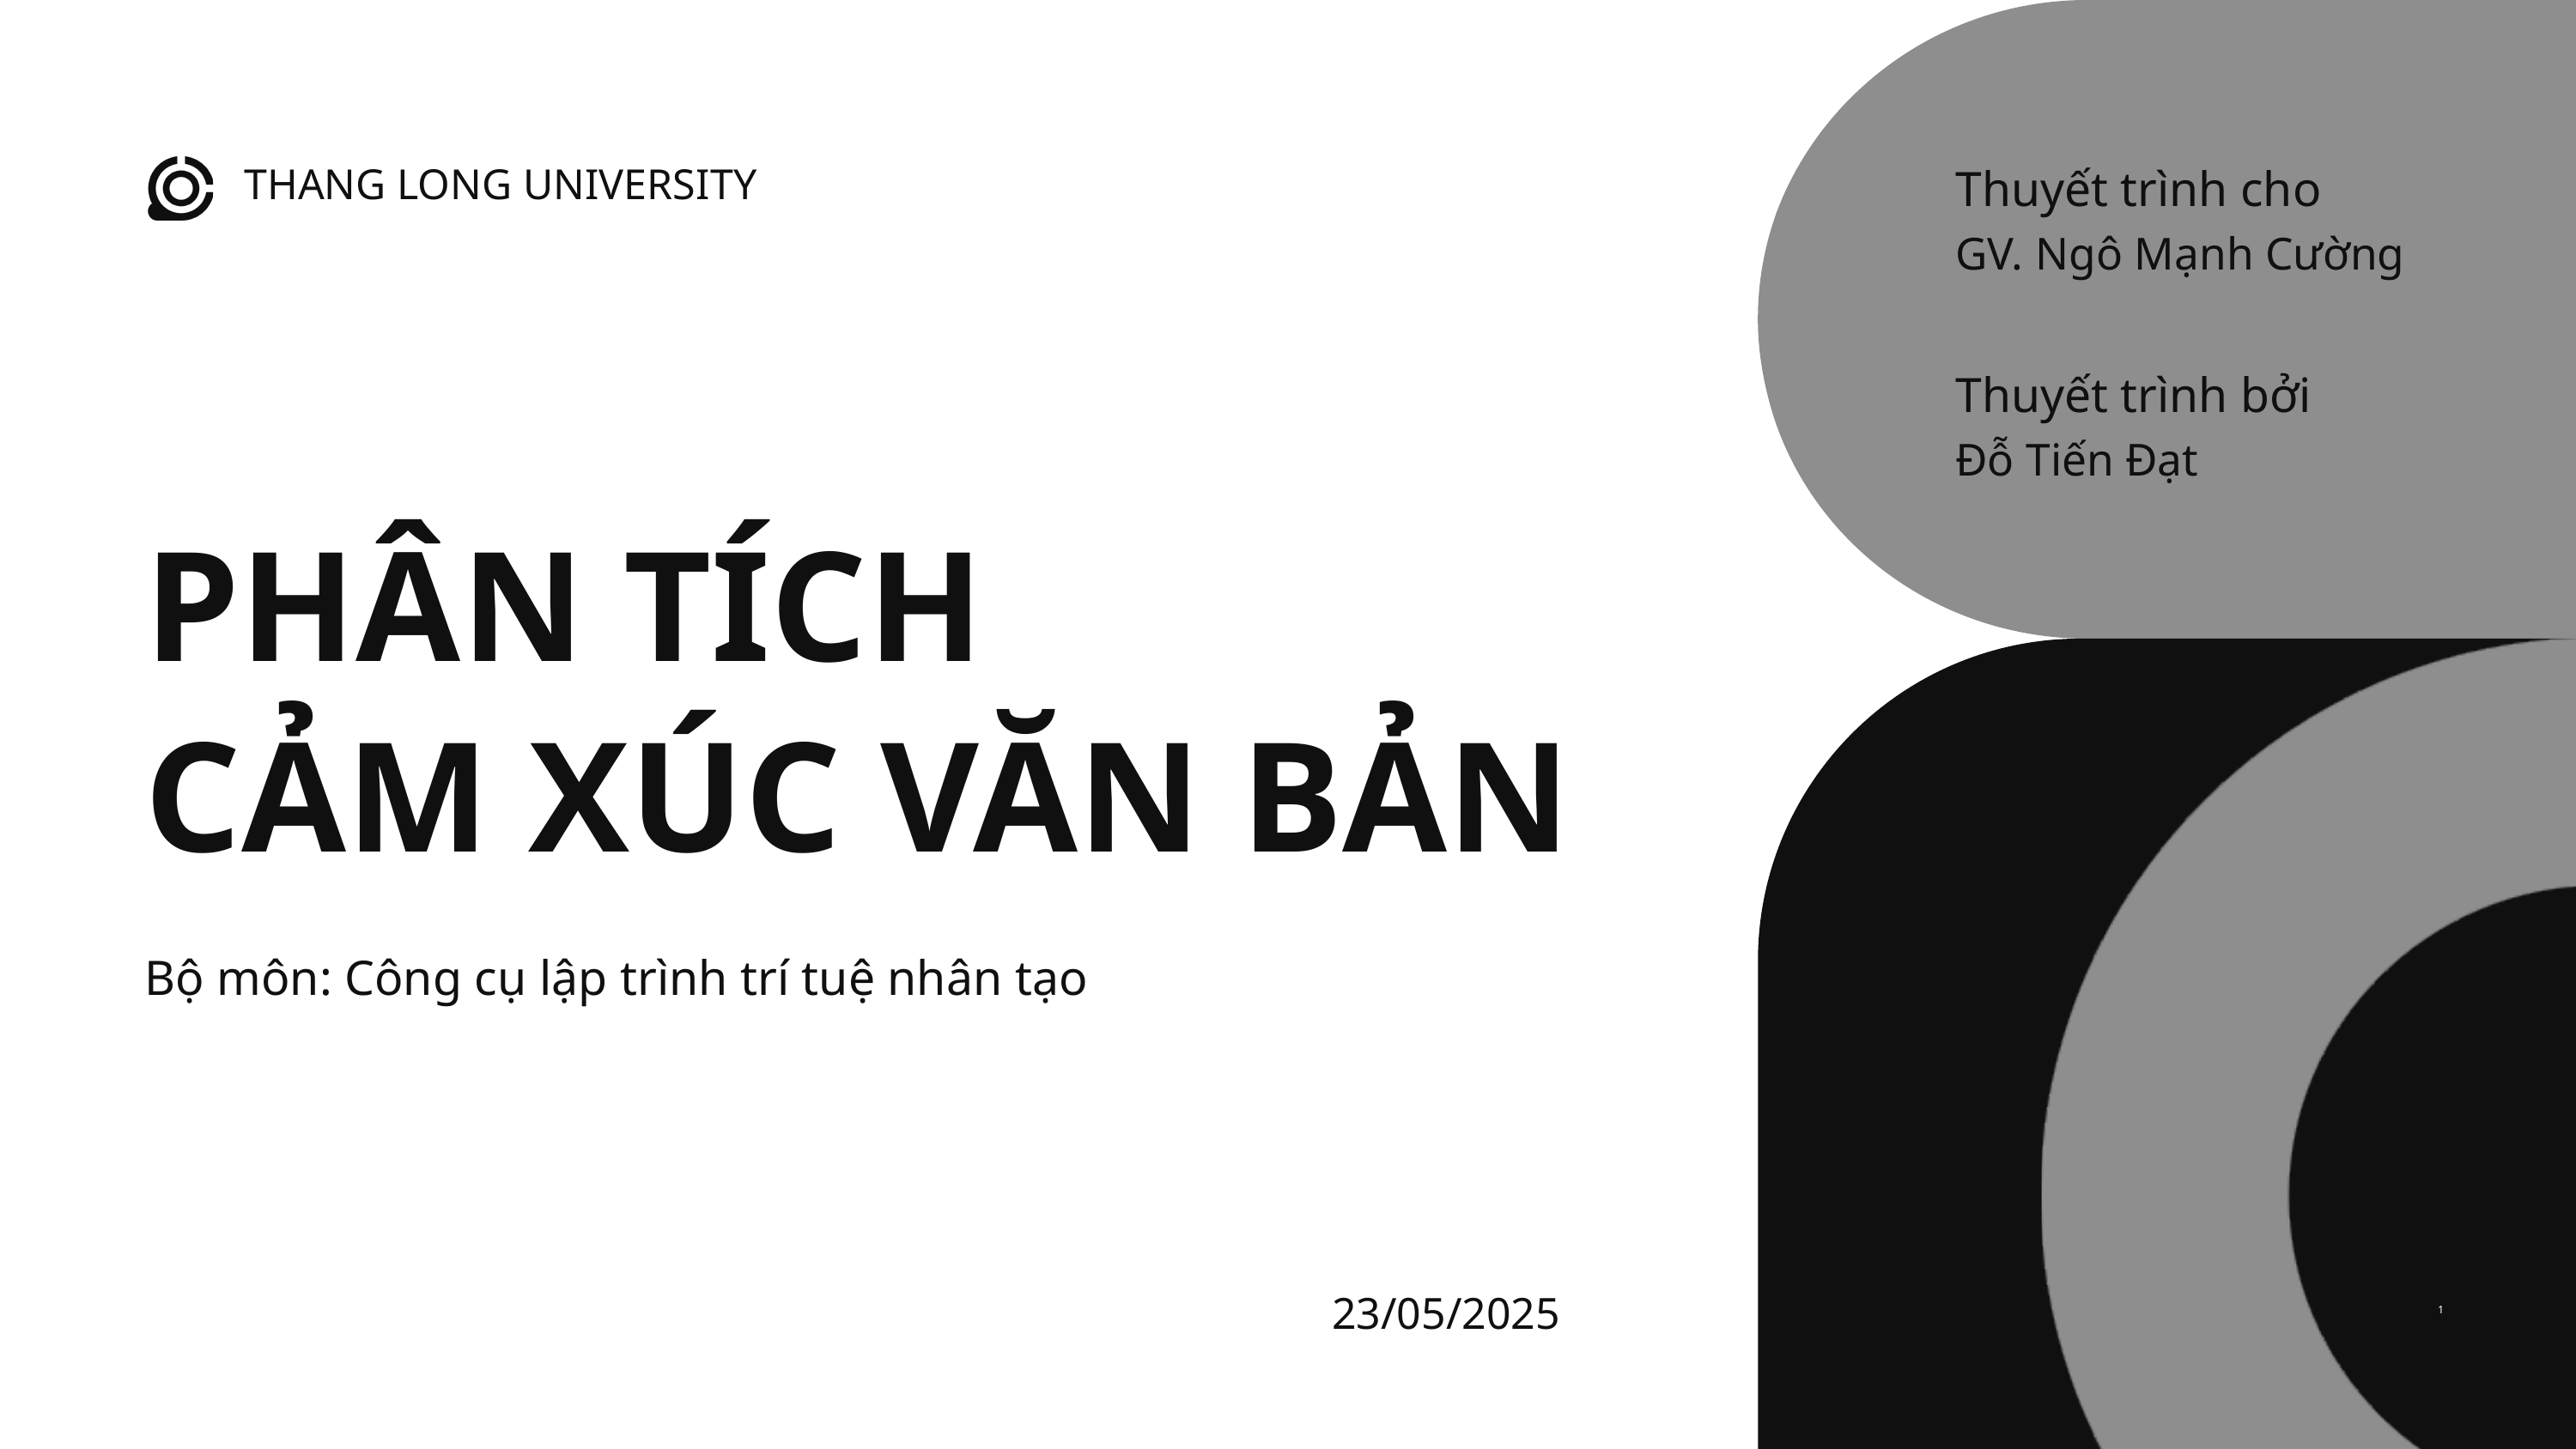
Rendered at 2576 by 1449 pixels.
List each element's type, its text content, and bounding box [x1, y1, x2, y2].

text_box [1954, 156, 2432, 482]
text_box 23/05/2025 [1016, 1277, 1560, 1338]
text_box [144, 155, 775, 221]
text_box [1908, 487, 2576, 1449]
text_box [144, 505, 1759, 1002]
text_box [1869, 0, 2510, 751]
